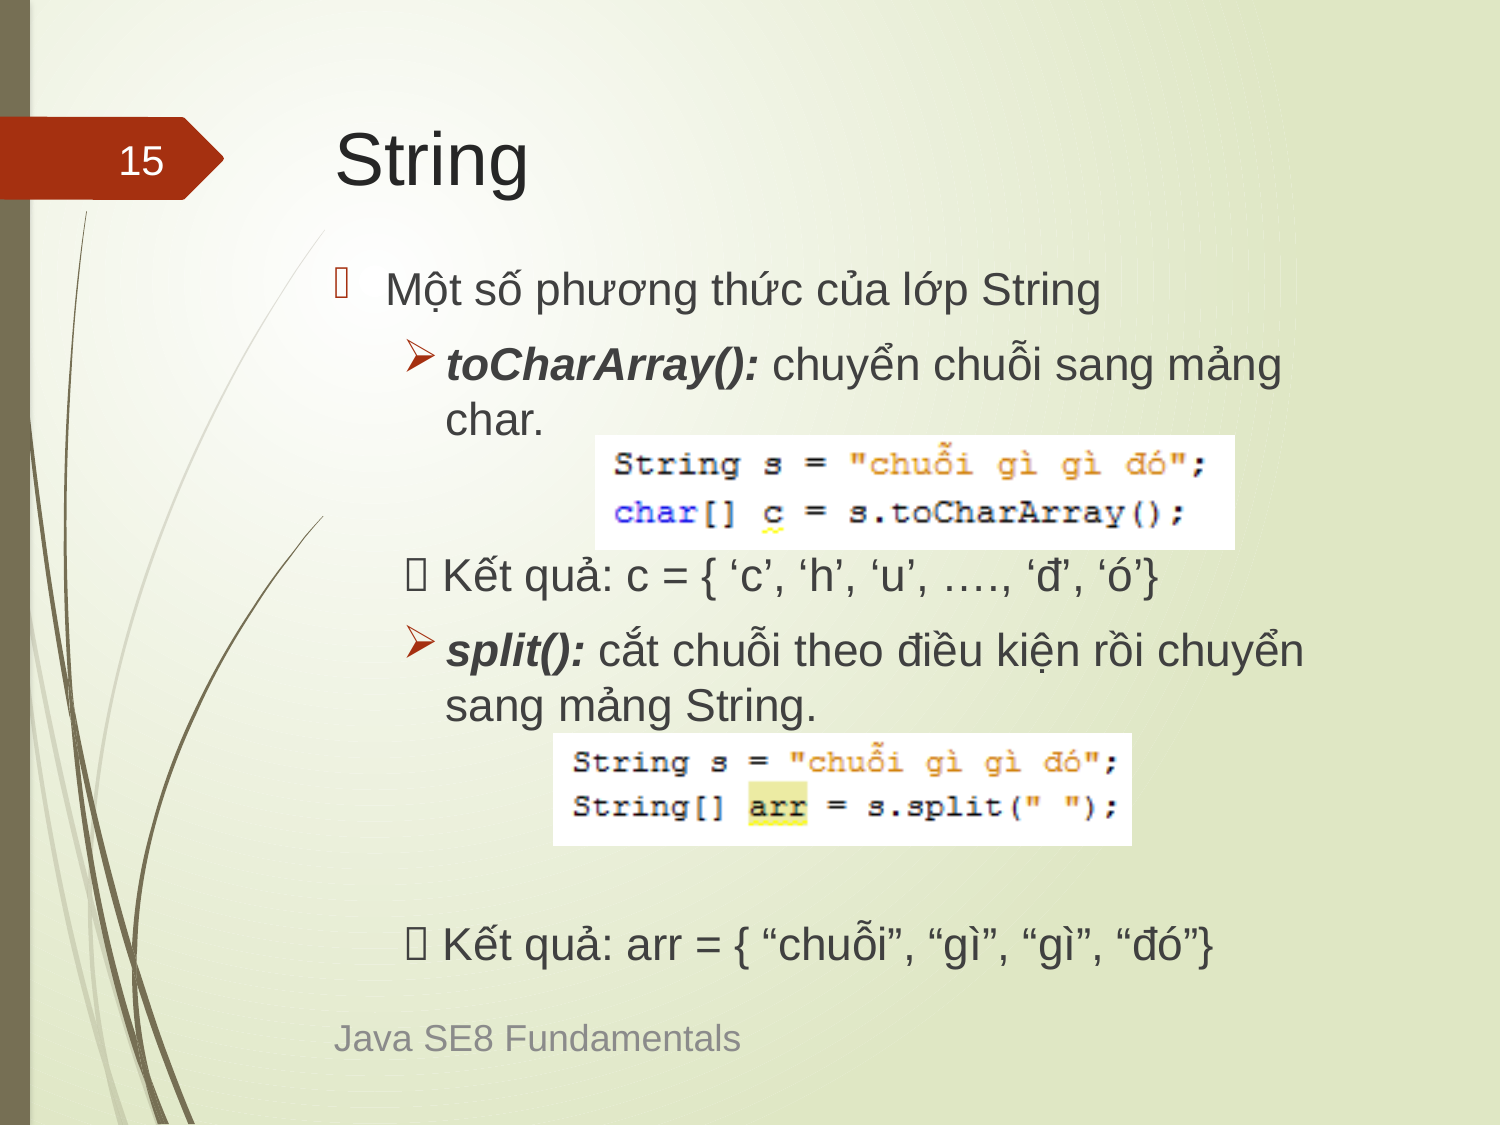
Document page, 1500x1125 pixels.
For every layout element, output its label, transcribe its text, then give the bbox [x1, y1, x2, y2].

footer Java SE8 Fundamentals [318, 1006, 1257, 1067]
list Một số phương thức của lớp String toCharArray(): chuyển chuỗi sang mảng char.  Kết quả: c = { ‘c’, ‘h’, ‘u’, …., ‘đ’, ‘ó’} split(): cắt chuỗi theo điều kiện rồi chuyển sang mảng String.  Kết quả: arr = { “chuỗi”, “gì”, “gì”, “đó”} [318, 252, 1400, 981]
slide_number 15 [83, 129, 180, 190]
picture [594, 435, 1235, 551]
title String [319, 102, 1400, 222]
picture [553, 732, 1132, 846]
